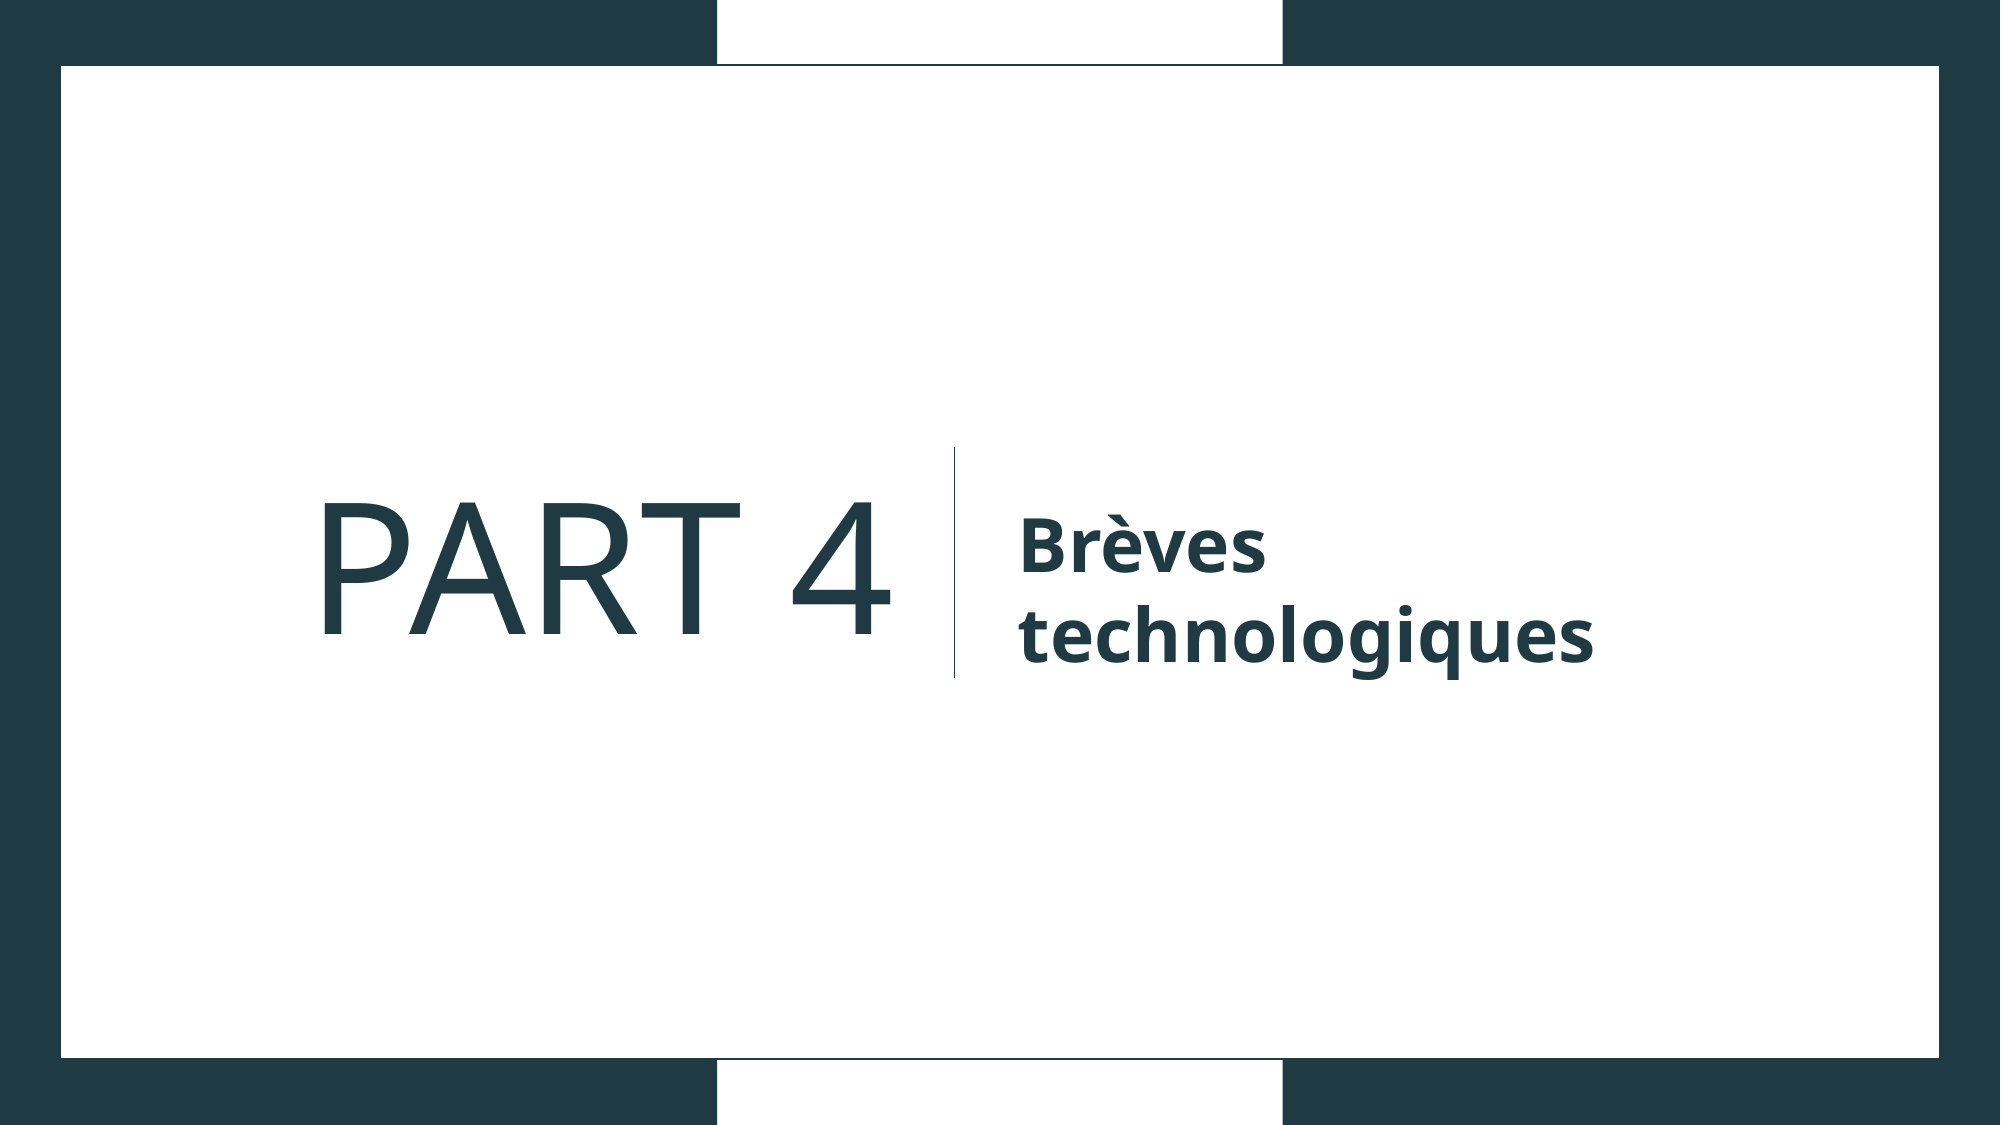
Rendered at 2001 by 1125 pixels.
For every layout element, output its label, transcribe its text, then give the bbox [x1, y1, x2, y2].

text_box Brèves technologiques [1002, 490, 1800, 685]
text_box PART 4 [292, 443, 964, 679]
